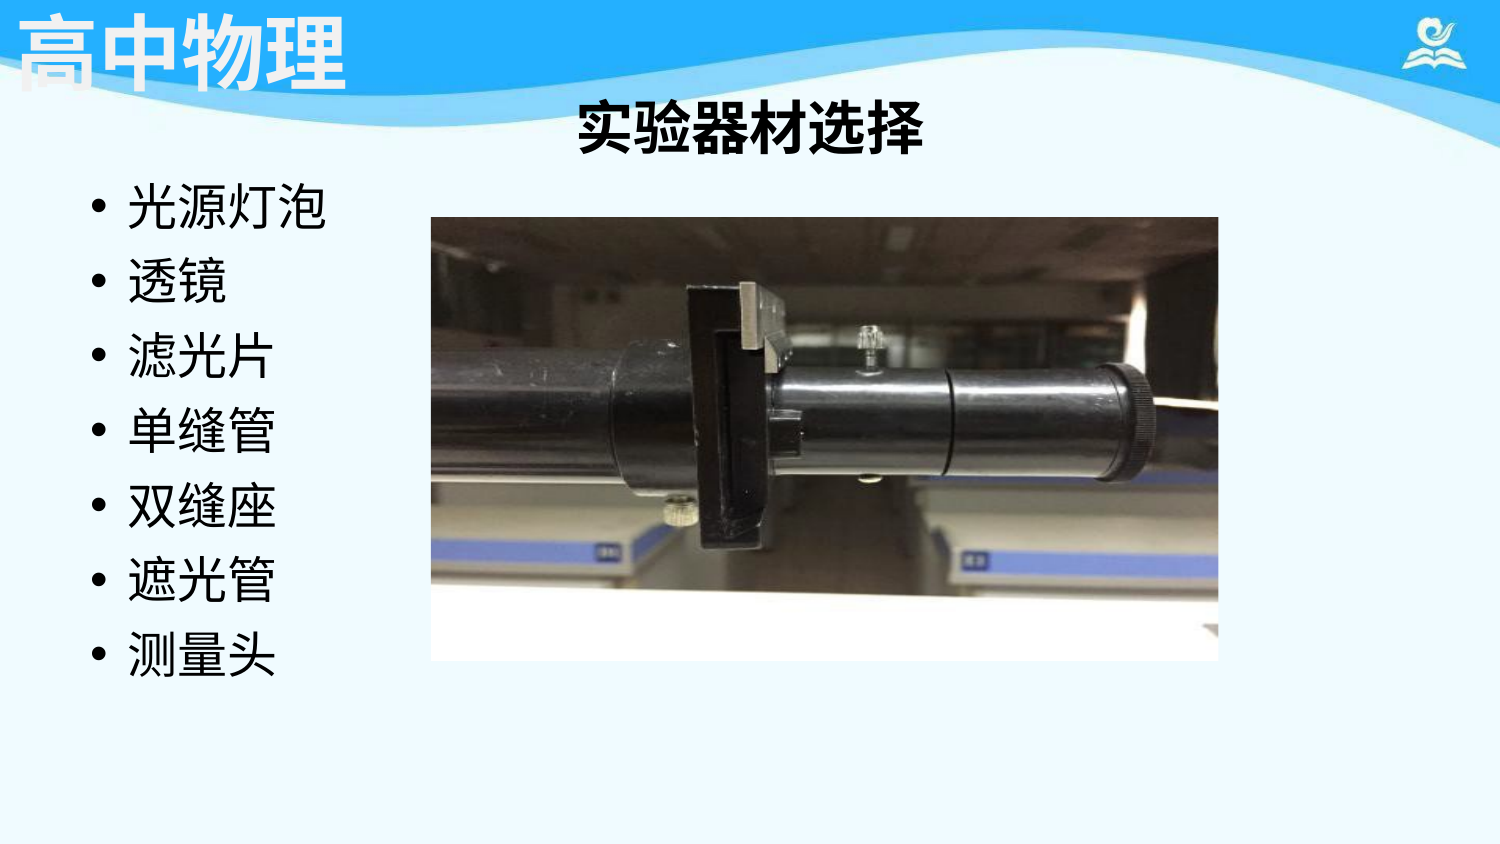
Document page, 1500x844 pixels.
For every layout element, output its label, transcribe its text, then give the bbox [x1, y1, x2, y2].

picture [0, 0, 1500, 844]
text_box 实验器材选择 光源灯泡 透镜 滤光片 单缝管 双缝座 遮光管 测量头 [87, 73, 927, 684]
text_box [927, 217, 1219, 661]
title 高中物理 [12, 0, 351, 142]
